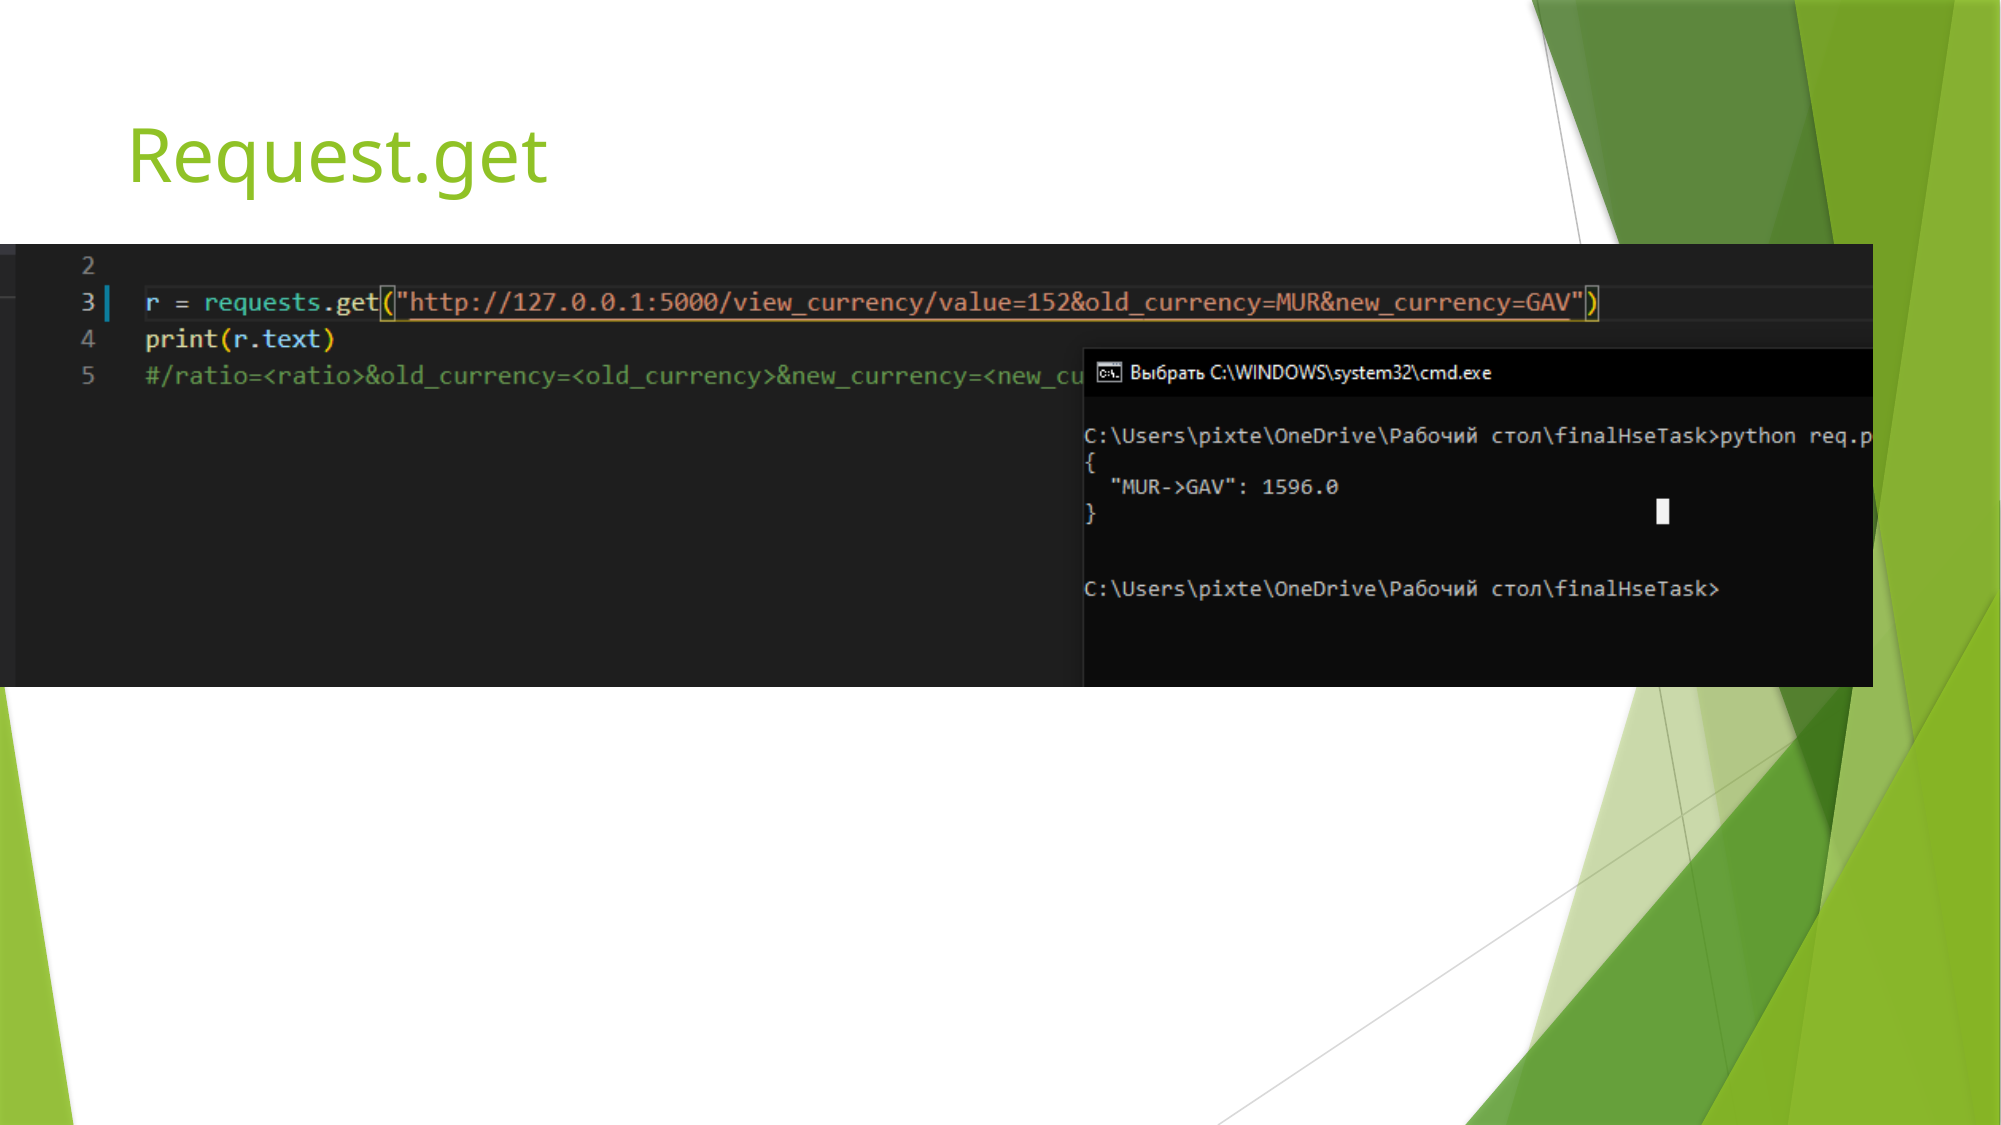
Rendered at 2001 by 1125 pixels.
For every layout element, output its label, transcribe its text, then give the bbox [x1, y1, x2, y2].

picture [0, 244, 1874, 688]
title Request.get [111, 99, 1522, 242]
